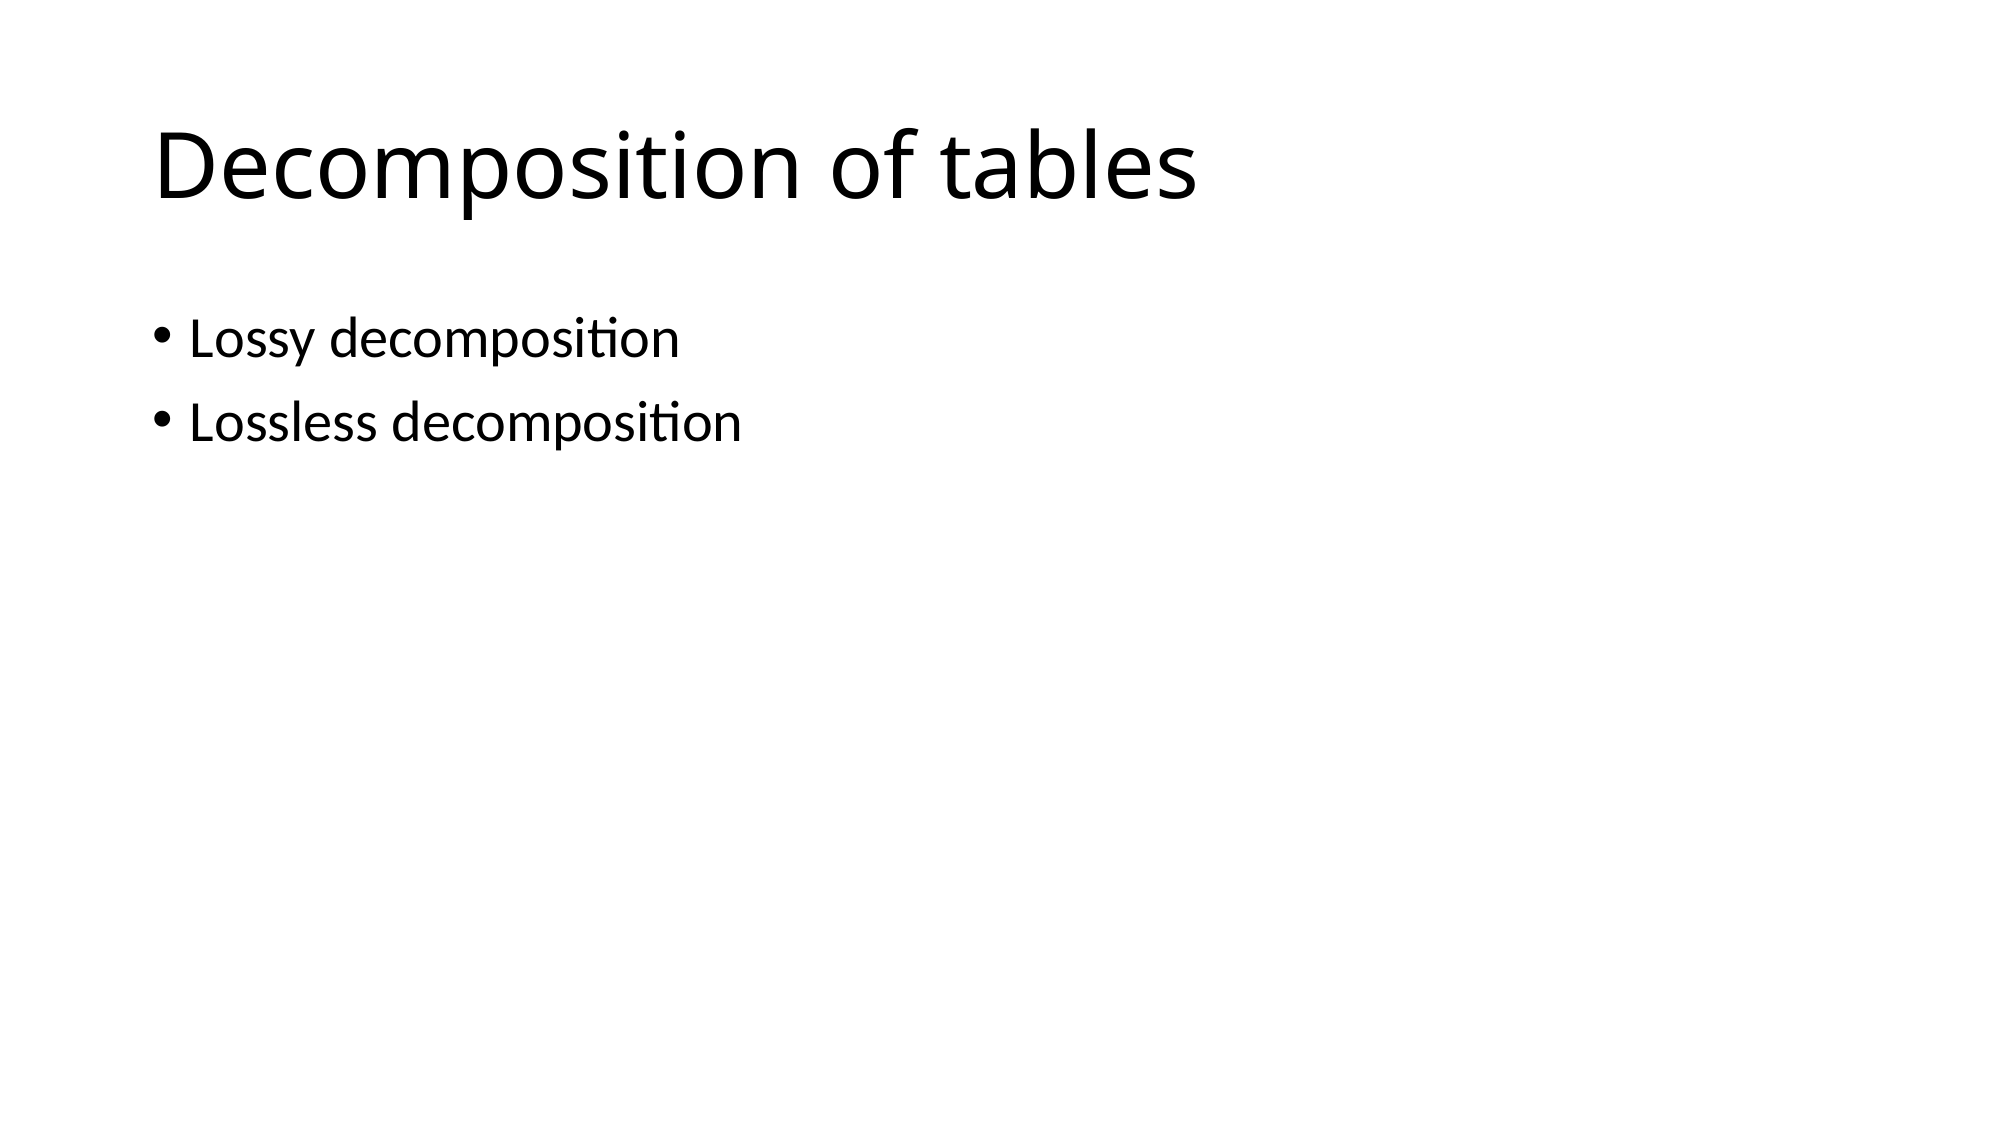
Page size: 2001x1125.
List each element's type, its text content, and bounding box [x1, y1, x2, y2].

list Lossy decomposition Lossless decomposition [137, 299, 1863, 1014]
title Decomposition of tables [137, 59, 1863, 278]
